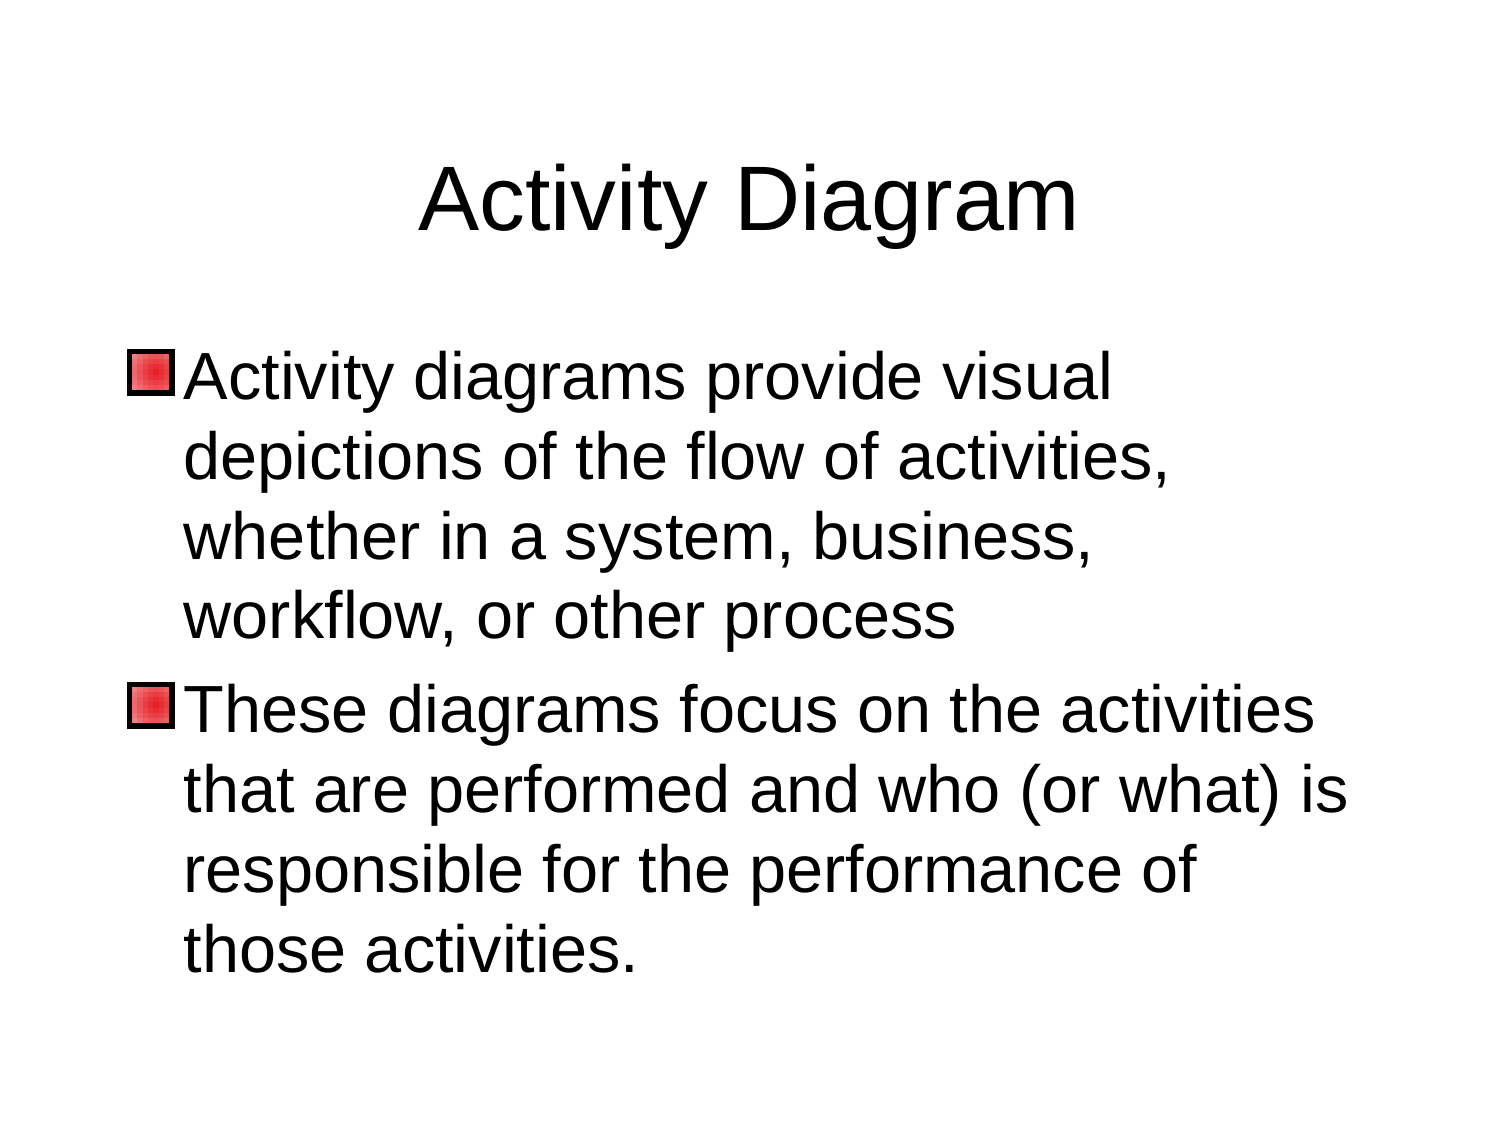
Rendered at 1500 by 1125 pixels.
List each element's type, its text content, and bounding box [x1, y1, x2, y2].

picture [127, 349, 175, 396]
list Activity diagrams provide visual depictions of the flow of activities, whether in a system, business, workflow, or other process These diagrams focus on the activities that are performed and who (or what) is responsible for the performance of those activities. [112, 324, 1388, 1000]
title Activity Diagram [112, 99, 1388, 288]
picture [127, 682, 175, 729]
